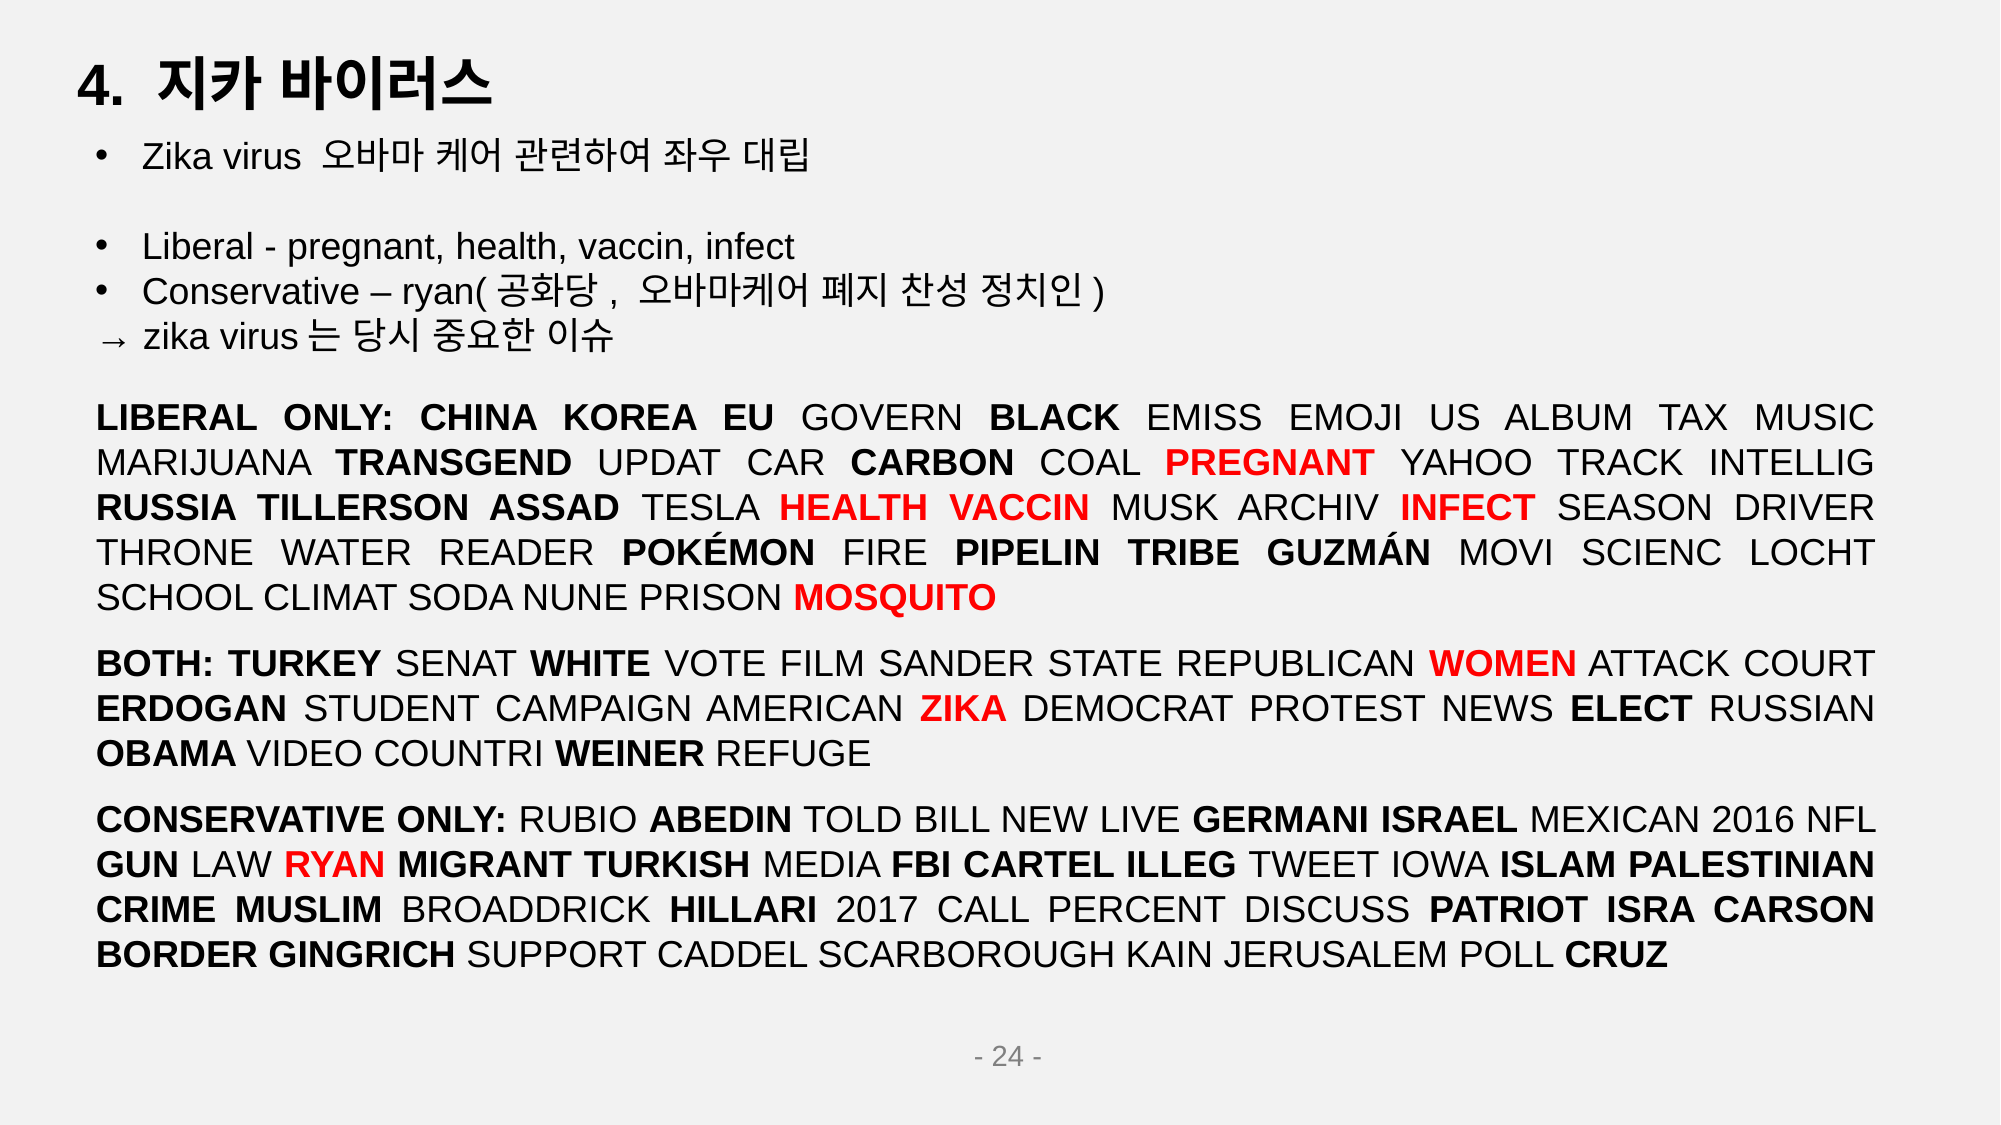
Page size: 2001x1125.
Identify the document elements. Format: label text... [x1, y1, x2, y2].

text_box LIBERAL ONLY: CHINA KOREA EU GOVERN BLACK EMISS EMOJI US ALBUM TAX MUSIC MARIJUANA TRANSGEND UPDAT CAR CARBON COAL PREGNANT YAHOO TRACK INTELLIG RUSSIA TILLERSON ASSAD TESLA HEALTH VACCIN MUSK ARCHIV INFECT SEASON DRIVER THRONE WATER READER POKÉMON FIRE PIPELIN TRIBE GUZMÁN MOVI SCIENC LOCHT SCHOOL CLIMAT SODA NUNE PRISON MOSQUITO BOTH: TURKEY SENAT WHITE VOTE FILM SANDER STATE REPUBLICAN WOMEN ATTACK COURT ERDOGAN STUDENT CAMPAIGN AMERICAN ZIKA DEMOCRAT PROTEST NEWS ELECT RUSSIAN OBAMA VIDEO COUNTRI WEINER REFUGE CONSERVATIVE ONLY: RUBIO ABEDIN TOLD BILL NEW LIVE GERMANI ISRAEL MEXICAN 2016 NFL GUN LAW RYAN MIGRANT TURKISH MEDIA FBI CARTEL ILLEG TWEET IOWA ISLAM PALESTINIAN CRIME MUSLIM BROADDRICK HILLARI 2017 CALL PERCENT DISCUSS PATRIOT ISRA CARSON BORDER GINGRICH SUPPORT CADDEL SCARBOROUGH KAIN JERUSALEM POLL CRUZ [80, 385, 1892, 923]
text_box 4. 지카 바이러스 [62, 39, 509, 125]
text_box - 24 - [958, 1030, 1058, 1080]
text_box Zika virus 오바마 케어 관련하여 좌우 대립 Liberal - pregnant, health, vaccin, infect Conservative – ryan(공화당, 오바마케어 폐지 찬성 정치인) → zika virus는 당시 중요한 이슈 [80, 124, 1746, 365]
